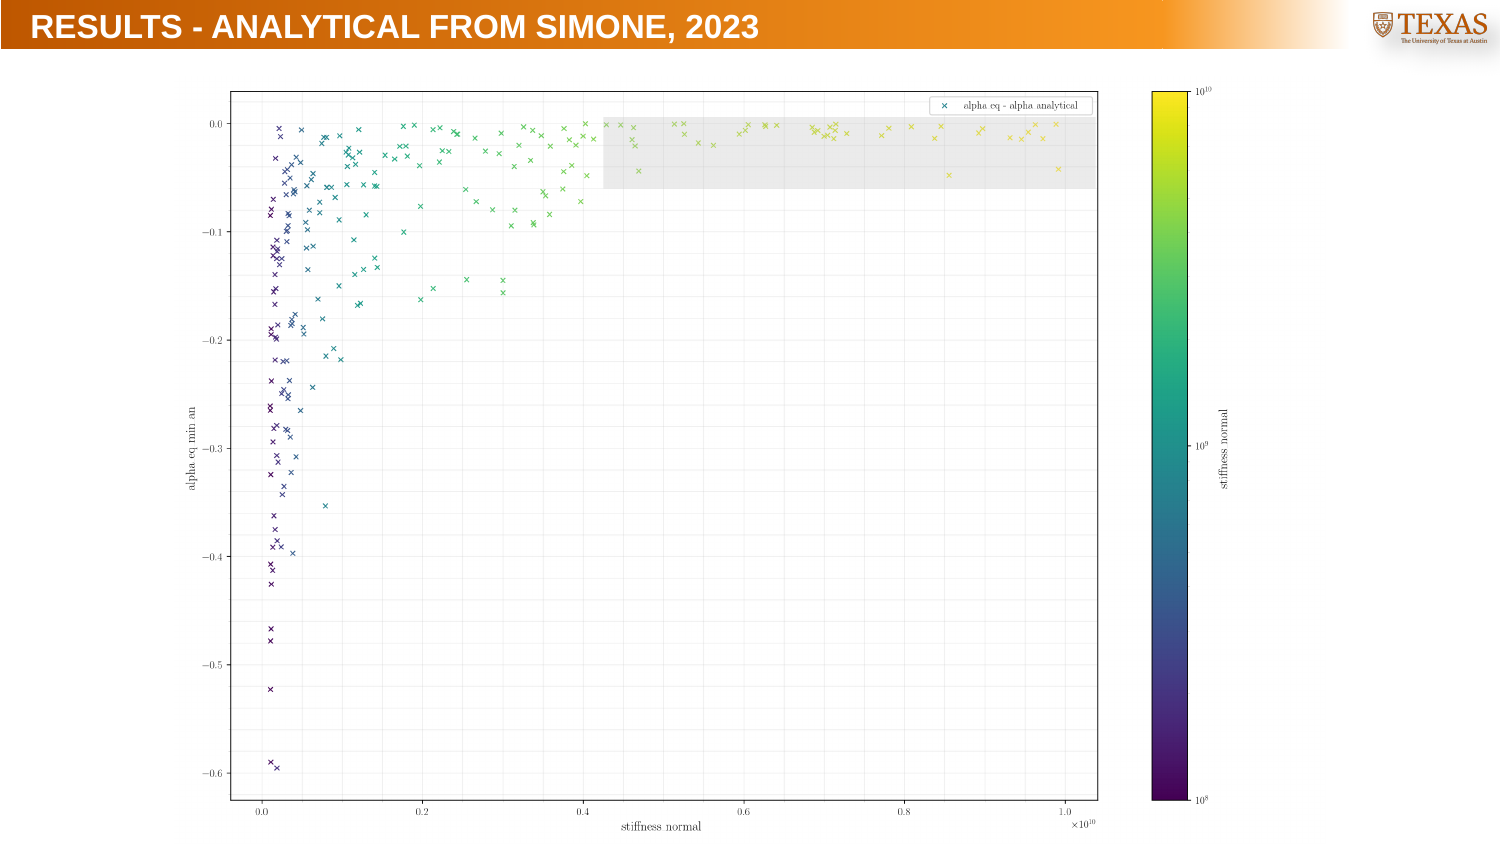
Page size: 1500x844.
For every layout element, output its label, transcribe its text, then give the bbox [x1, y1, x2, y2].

picture [174, 75, 1326, 844]
picture [1348, 0, 1500, 68]
title RESULTS - ANALYTICAL FROM SIMONE, 2023 [15, 2, 1310, 45]
